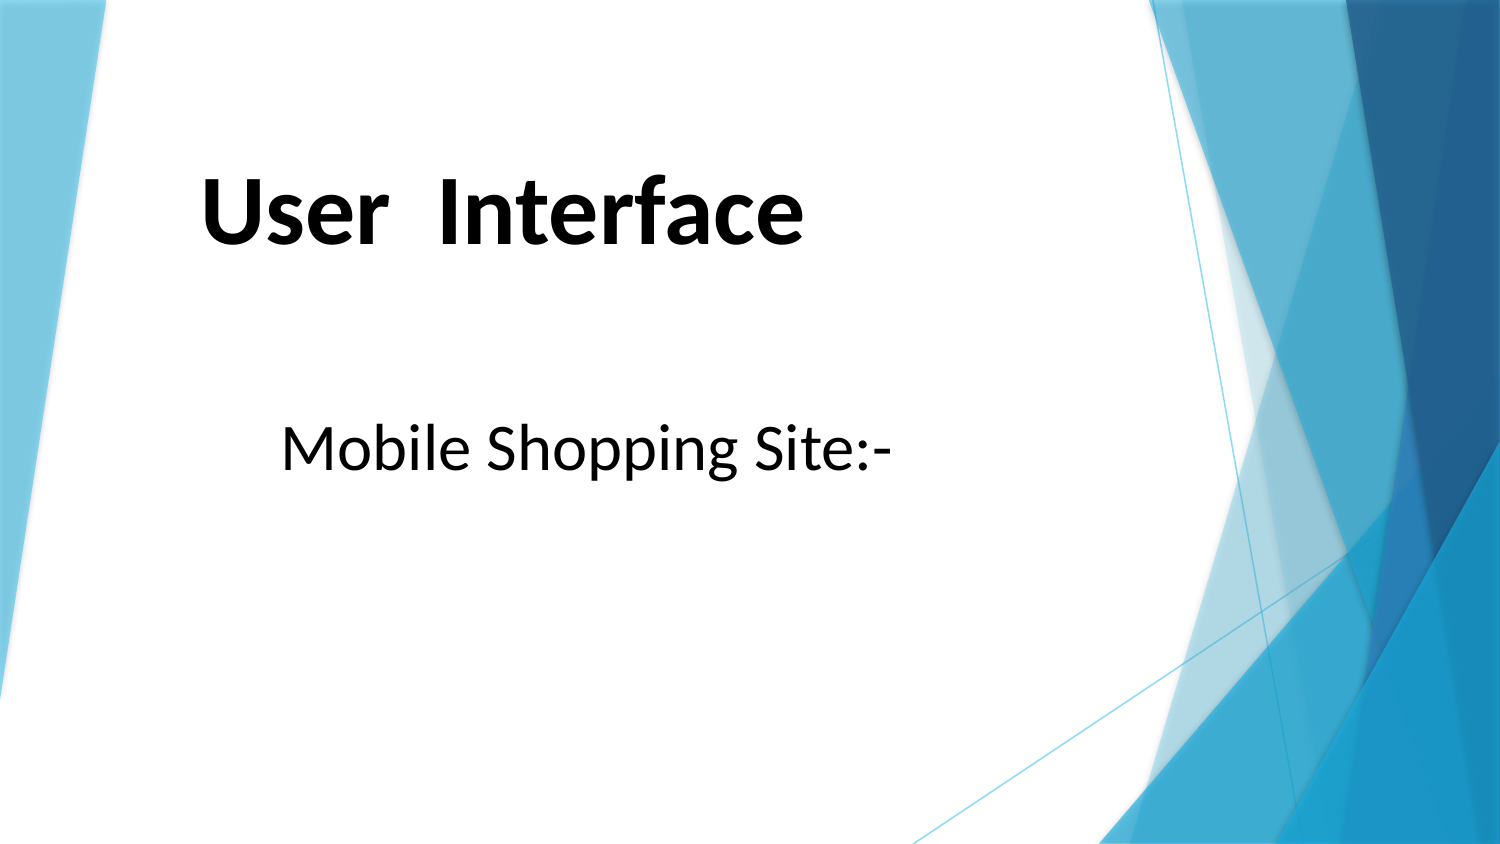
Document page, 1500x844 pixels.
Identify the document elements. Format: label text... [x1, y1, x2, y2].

text_box Mobile Shopping Site:- [173, 396, 1001, 492]
title User Interface [185, 121, 1141, 272]
